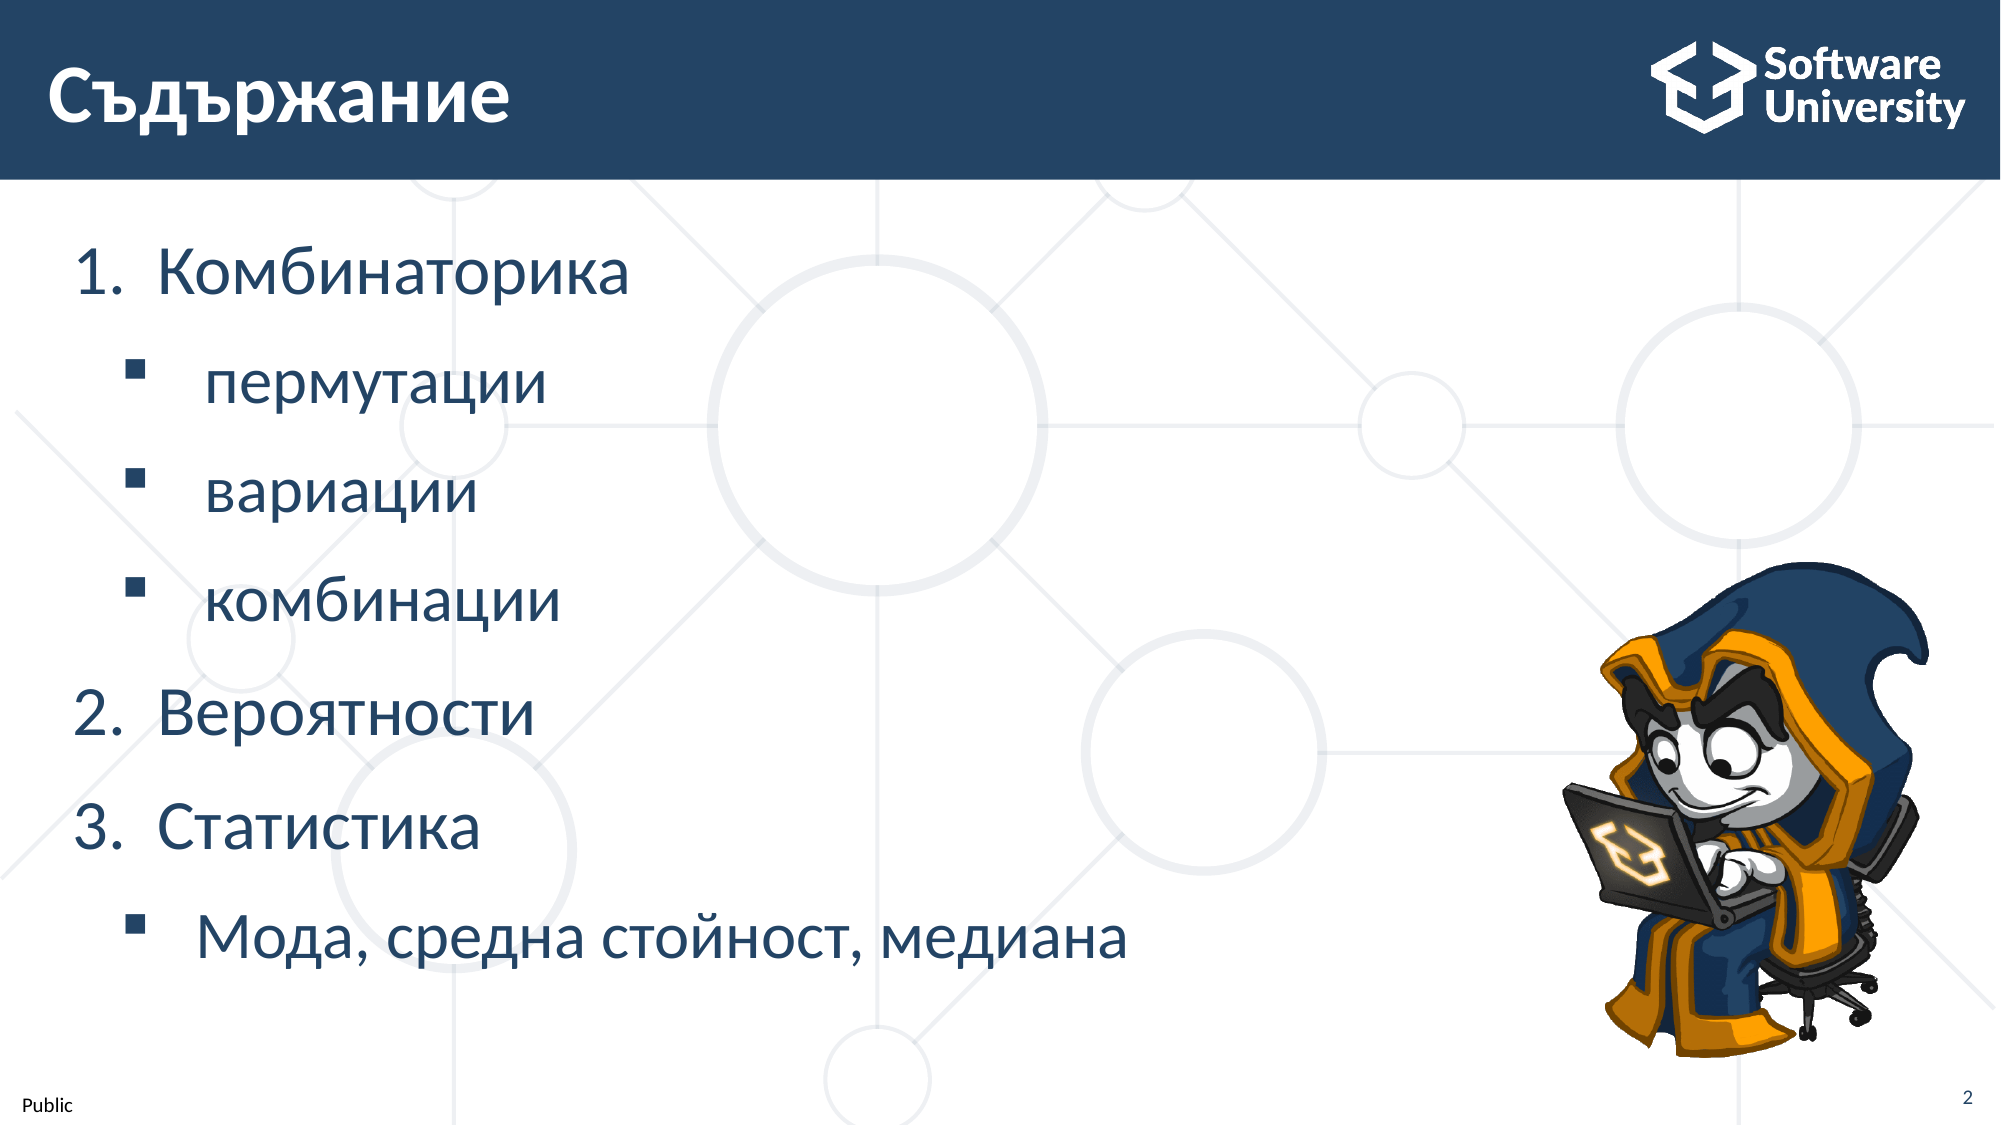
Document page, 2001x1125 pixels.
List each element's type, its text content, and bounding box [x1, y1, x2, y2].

title Съдържание [31, 16, 1625, 162]
picture [1651, 41, 1966, 134]
picture [1561, 559, 1931, 1059]
list Комбинаторика пермутации вариации комбинации Вероятности Статистика Мода, средна стойност, медиана [55, 213, 1540, 1068]
text_box 2 [1927, 1067, 1989, 1117]
